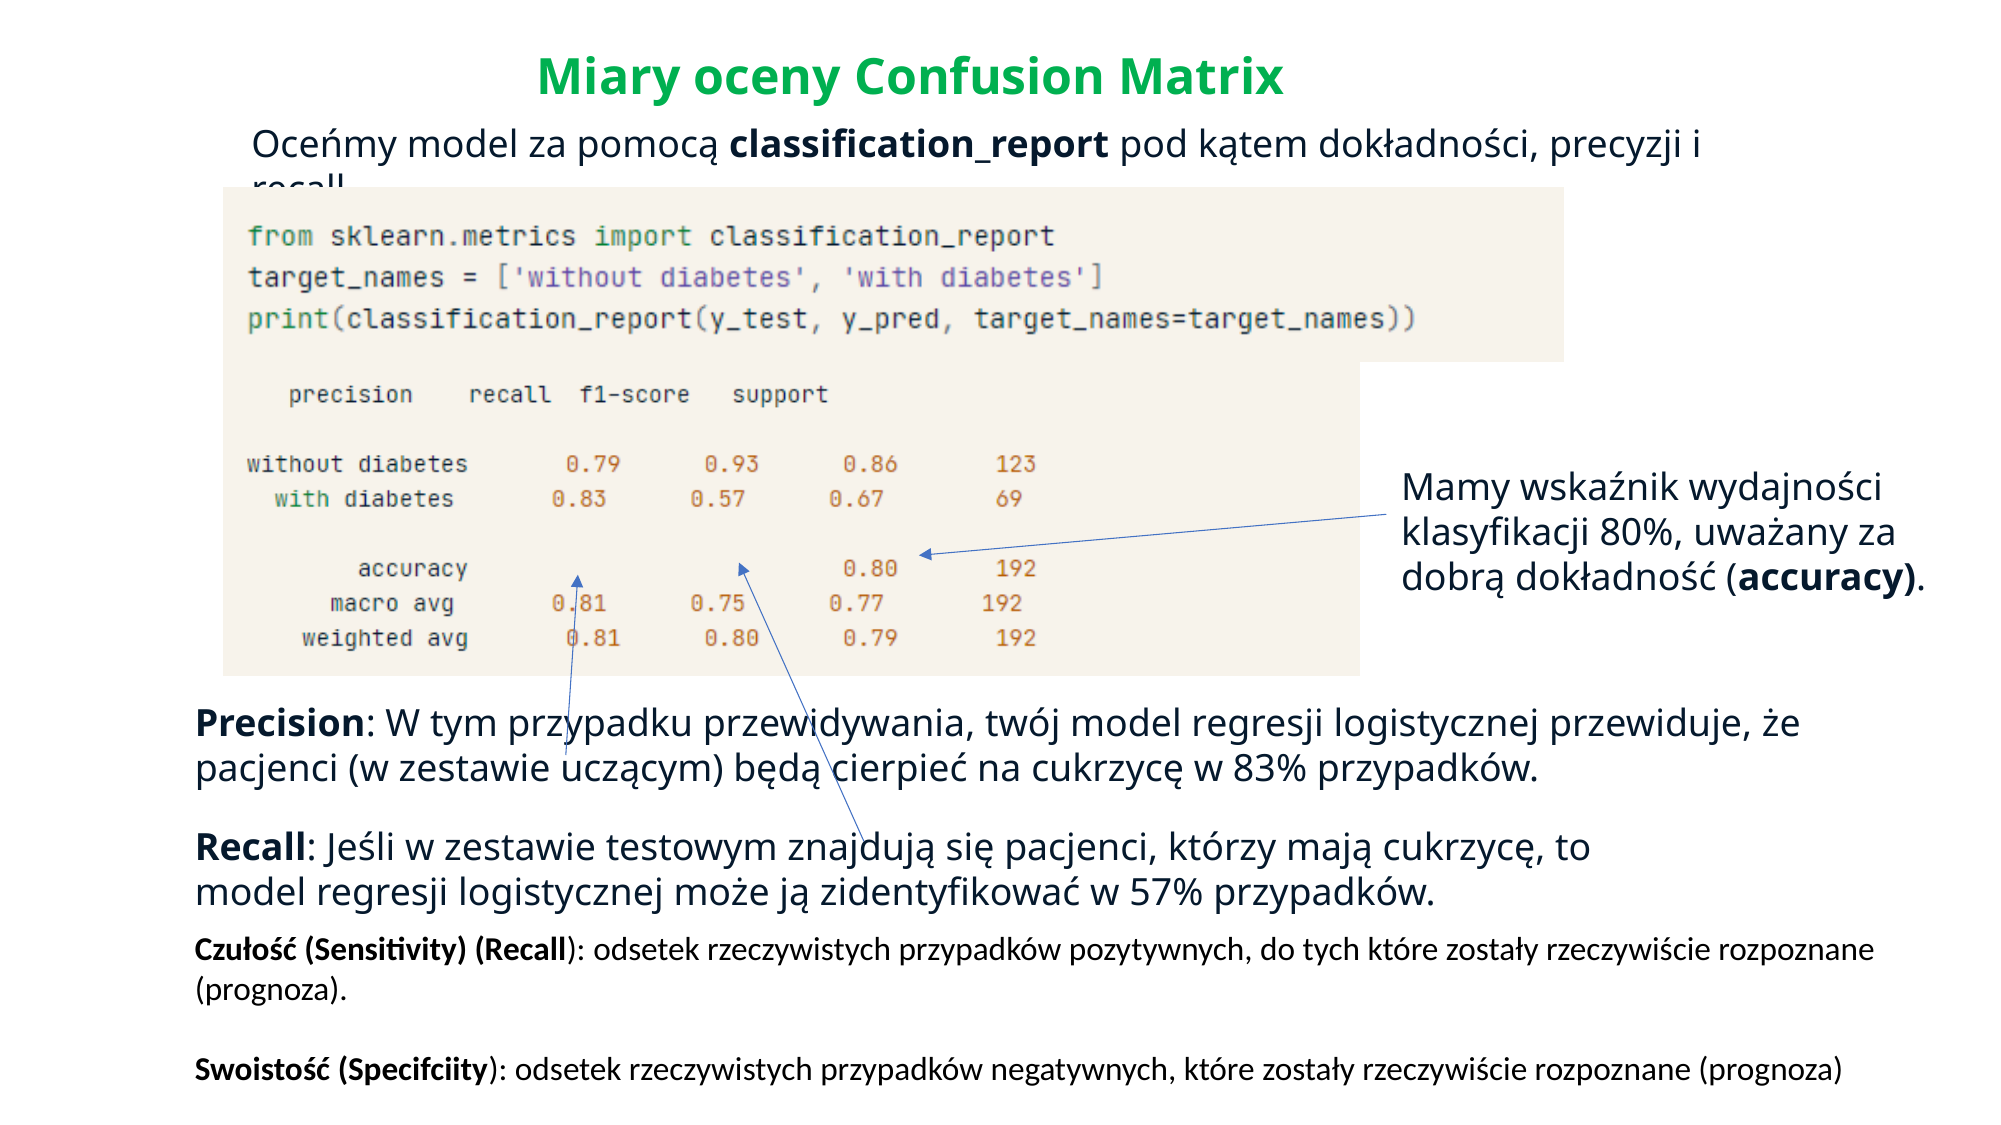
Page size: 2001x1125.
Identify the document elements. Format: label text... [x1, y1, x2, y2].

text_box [565, 574, 578, 755]
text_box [918, 514, 1387, 556]
text_box Oceńmy model za pomocą classification_report pod kątem dokładności, precyzji i recall. [236, 112, 1736, 263]
text_box Miary oceny Confusion Matrix [522, 36, 1523, 112]
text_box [738, 562, 864, 842]
text_box Precision: W tym przypadku przewidywania, twój model regresji logistycznej przewiduje, że pacjenci (w zestawie uczącym) będą cierpieć na cukrzycę w 83% przypadków. [180, 691, 738, 796]
text_box Precision: W tym przypadku przewidywania, twój model regresji logistycznej przewiduje, że pacjenci (w zestawie uczącym) będą cierpieć na cukrzycę w 83% przypadków. [864, 691, 1927, 796]
text_box Czułość (Sensitivity) (Recall): odsetek rzeczywistych przypadków pozytywnych, do tych które zostały rzeczywiście rozpoznane (prognoza). Swoistość (Specifciity): odsetek rzeczywistych przypadków negatywnych, które zostały rzeczywiście rozpoznane (prognoza) [179, 920, 2000, 1095]
picture [223, 187, 1564, 676]
text_box Recall: Jeśli w zestawie testowym znajdują się pacjenci, którzy mają cukrzycę, to model regresji logistycznej może ją zidentyfikować w 57% przypadków. [179, 815, 1698, 920]
text_box Mamy wskaźnik wydajności klasyfikacji 80%, uważany za dobrą dokładność (accuracy). [1386, 455, 1982, 651]
